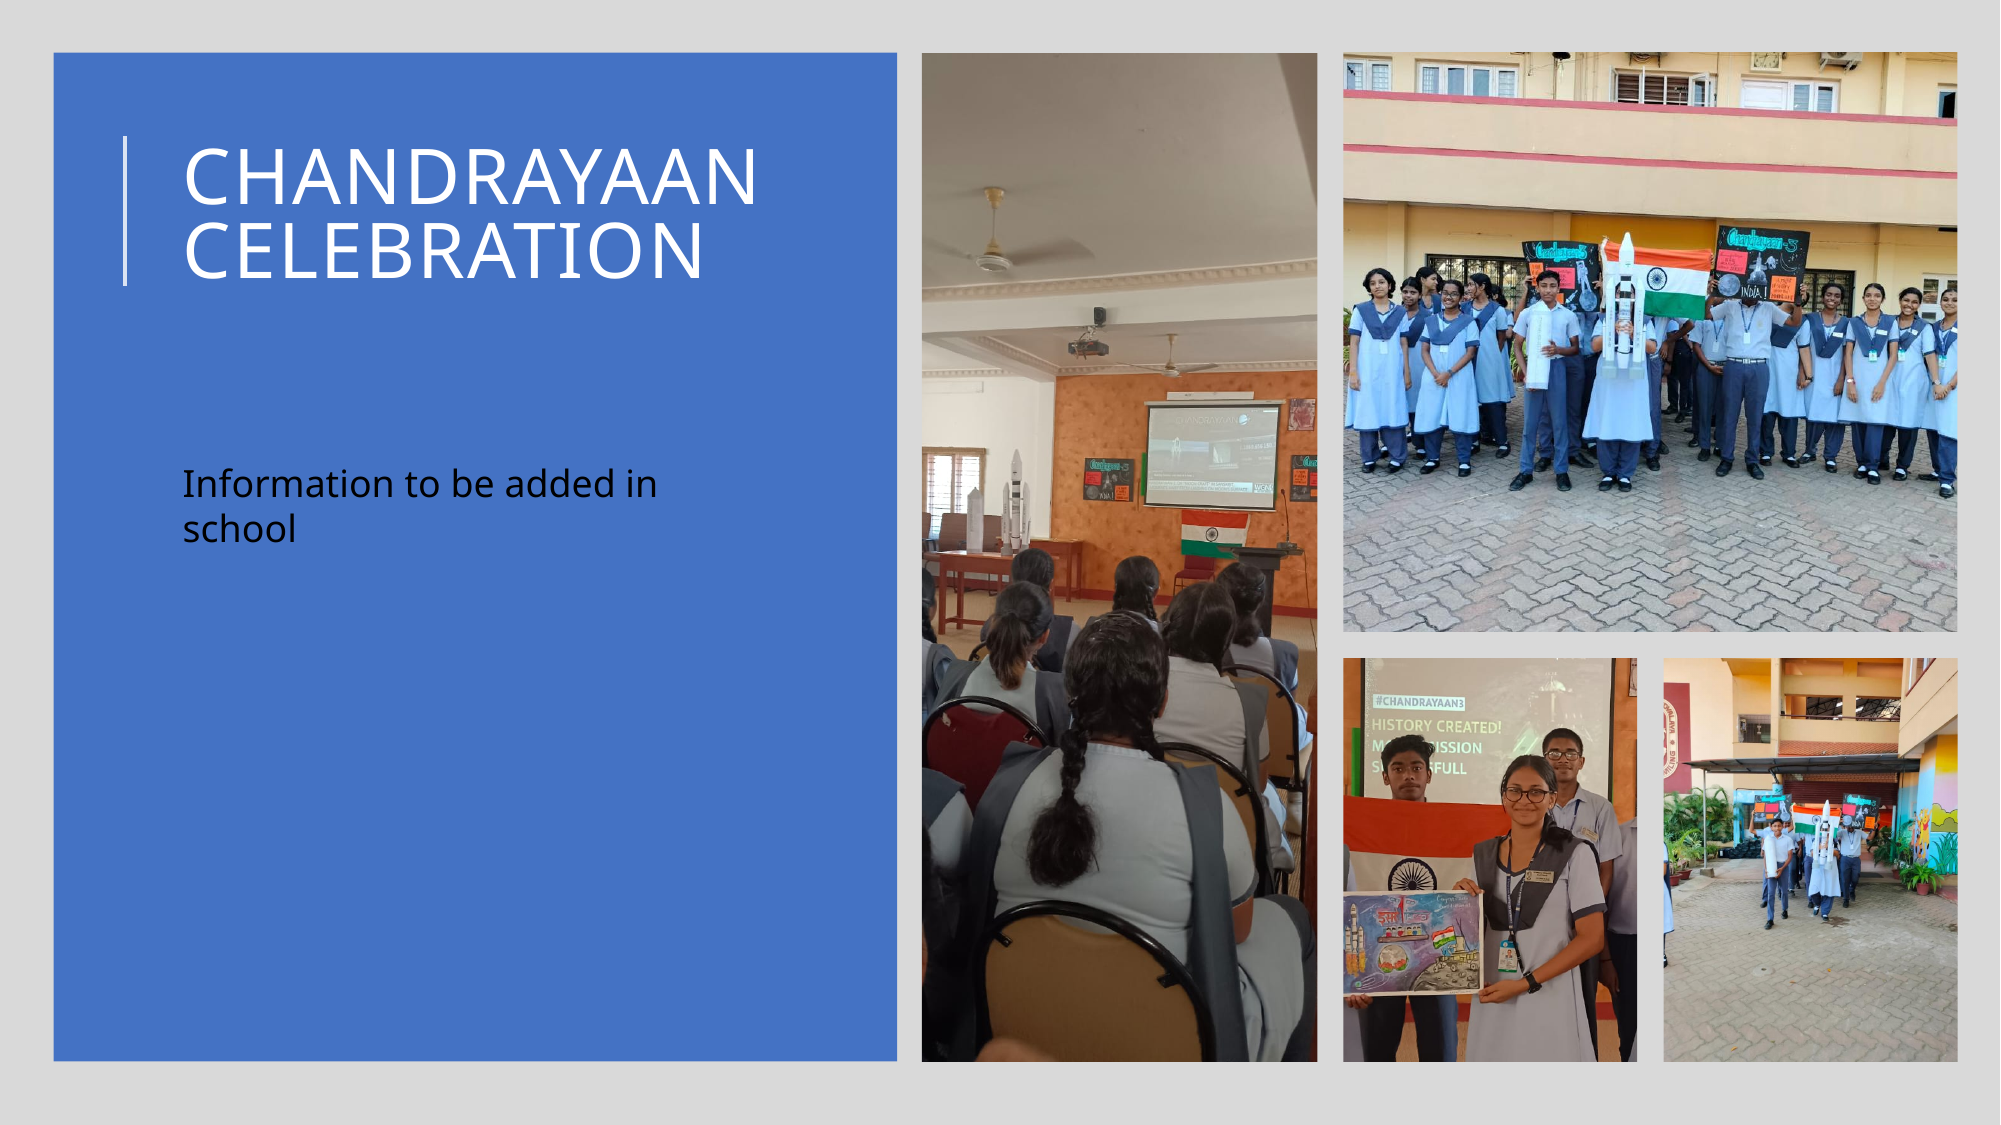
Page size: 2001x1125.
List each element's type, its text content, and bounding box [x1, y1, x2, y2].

picture [1342, 658, 1638, 1062]
title Chandrayaan celebration [168, 96, 829, 342]
text_box [52, 51, 898, 1063]
picture [1343, 52, 1958, 633]
picture [1663, 658, 1958, 1062]
picture [921, 53, 1318, 1062]
text_box Information to be added in school [167, 452, 753, 558]
